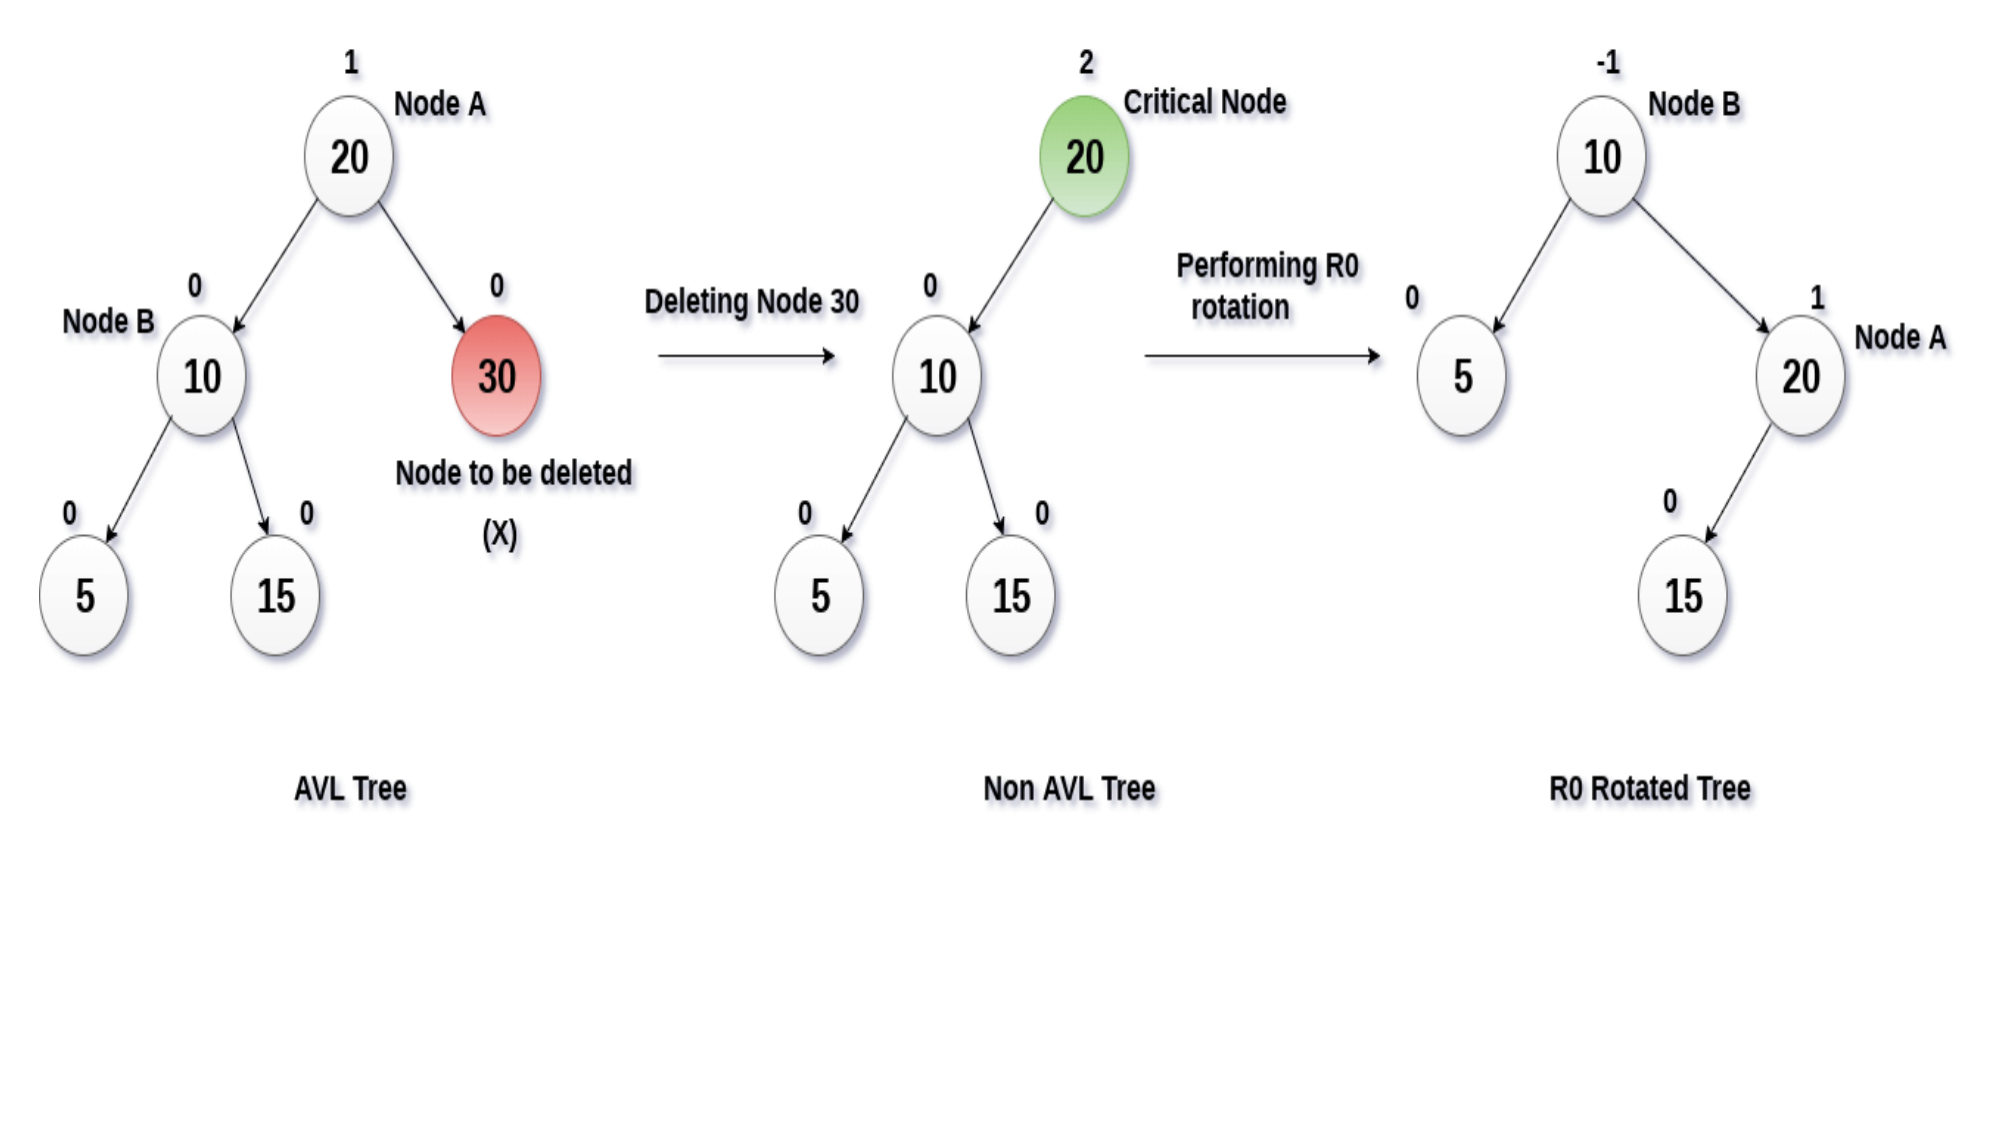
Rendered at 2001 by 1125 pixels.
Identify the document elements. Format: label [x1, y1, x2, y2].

list [39, 36, 1980, 1070]
